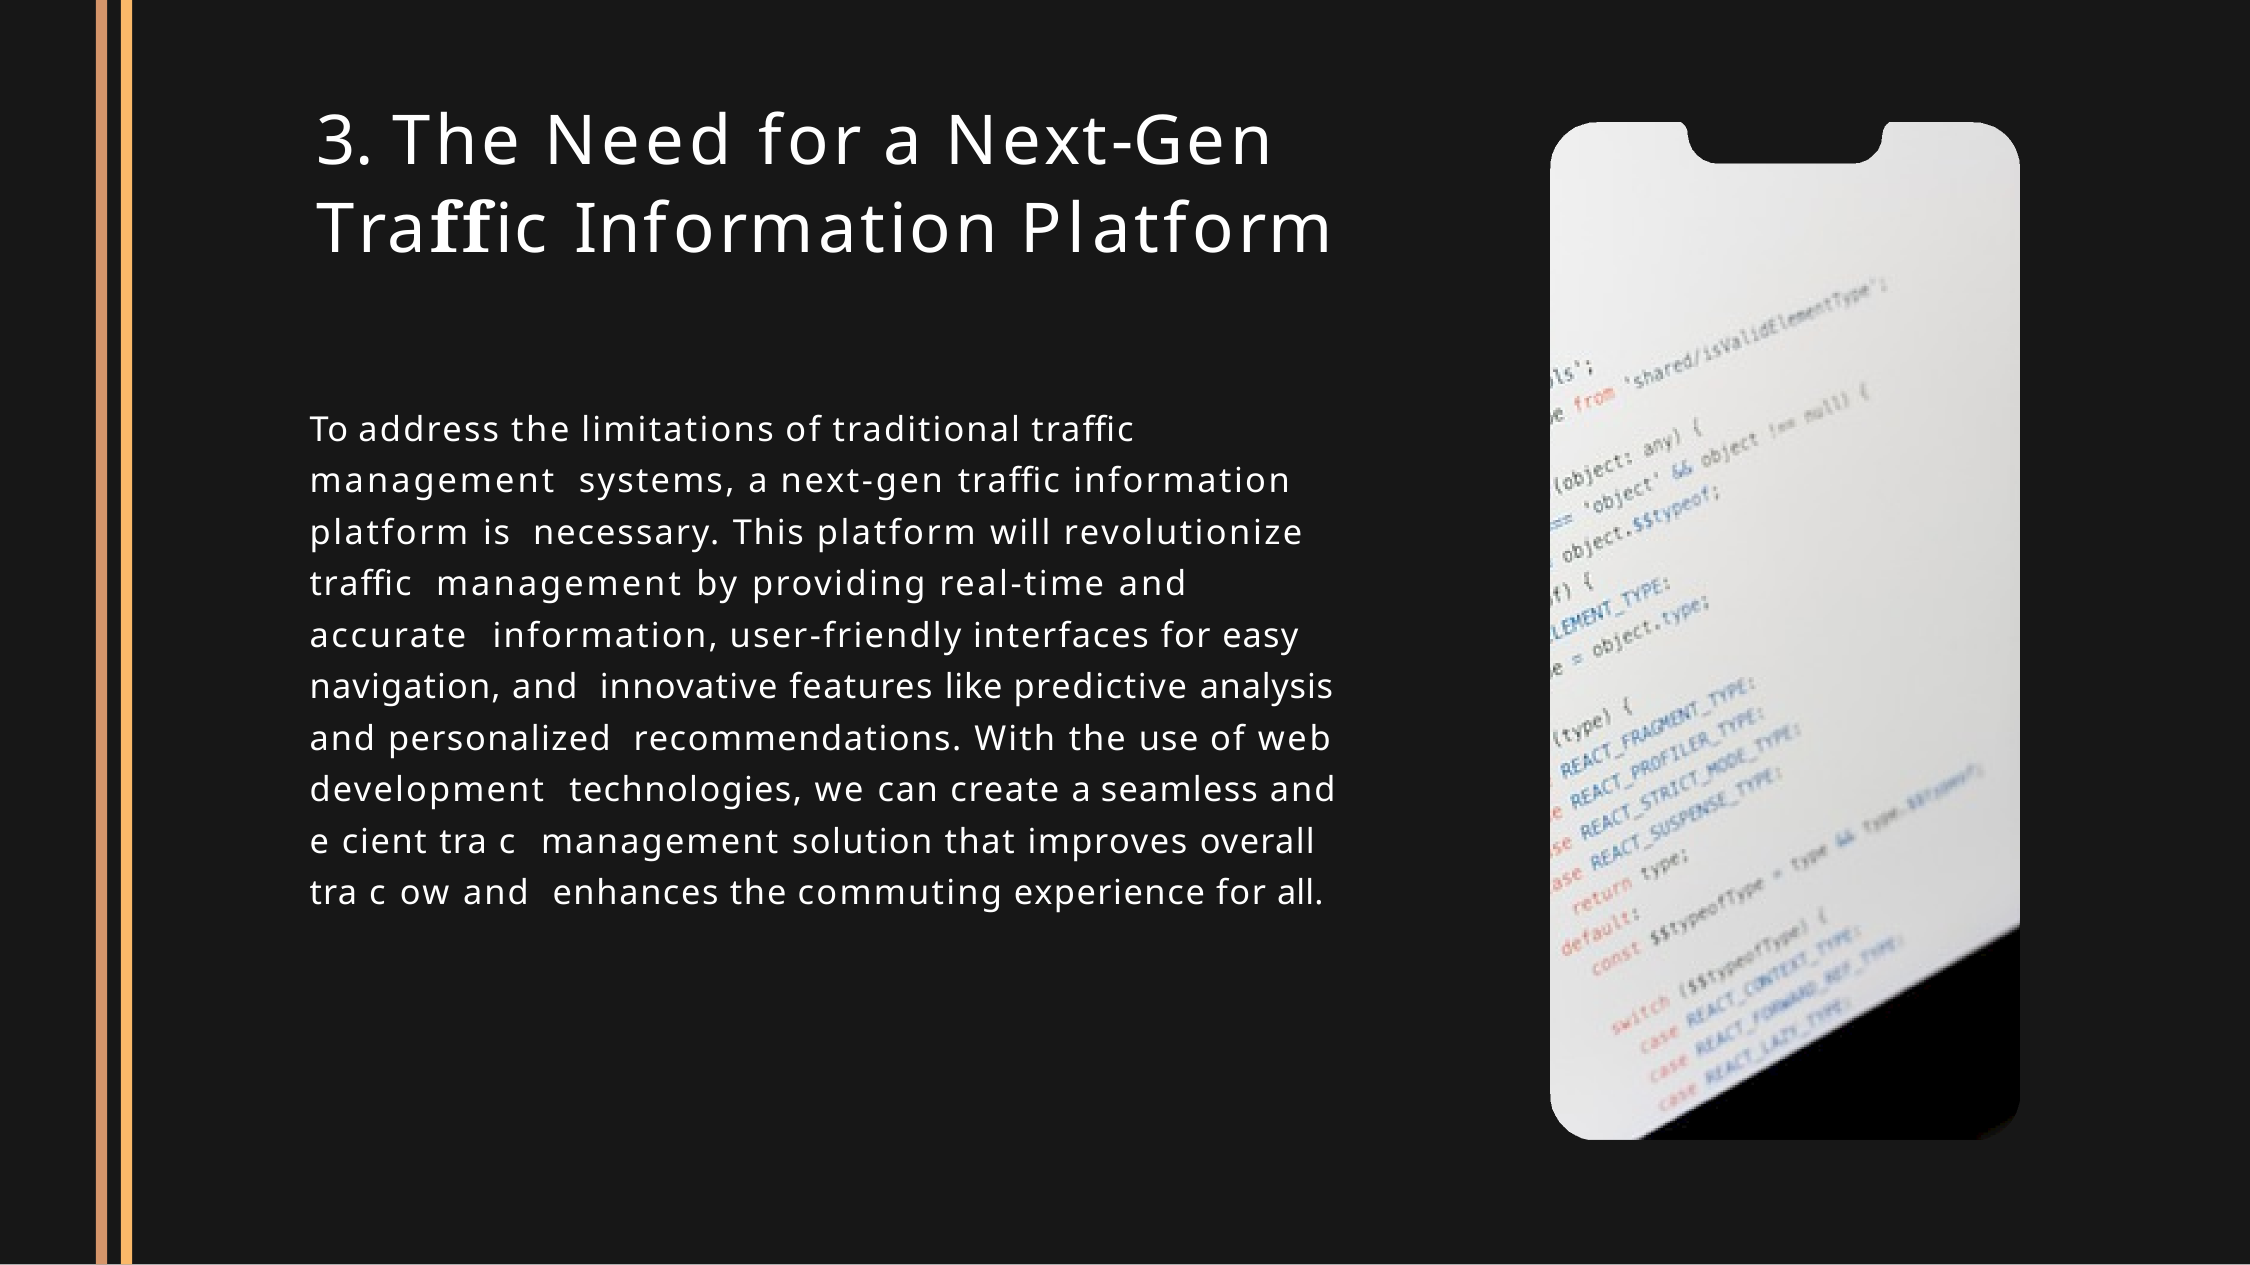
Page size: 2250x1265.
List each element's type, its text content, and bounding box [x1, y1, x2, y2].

text_box To address the limitations of traditional traffic management systems, a next-gen traffic information platform is necessary. This platform will revolutionize traffic management by providing real-time and accurate information, user-friendly interfaces for easy navigation, and innovative features like predictive analysis and personalized recommendations. With the use of web development technologies, we can create a seamless and e cient tra c management solution that improves overall tra c ow and enhances the commuting experience for all. [307, 395, 1343, 912]
picture [1549, 121, 2020, 1141]
title 3. The Need for a Next-Gen Traffic Information Platform [314, 88, 1352, 302]
